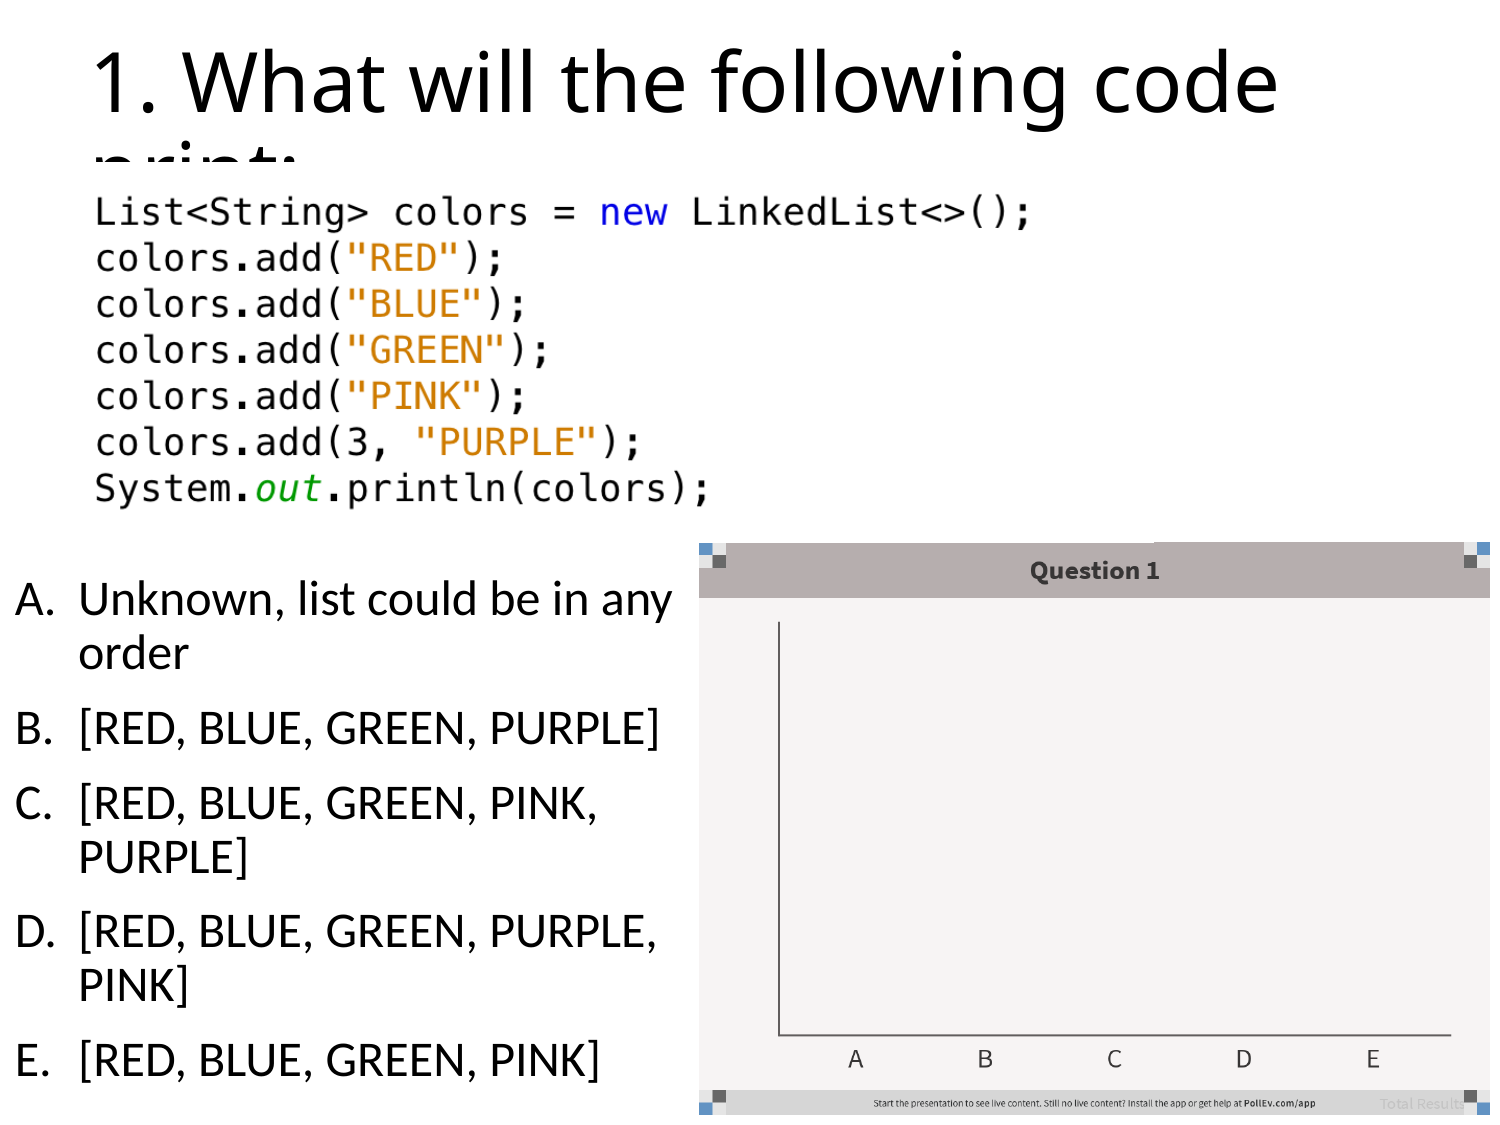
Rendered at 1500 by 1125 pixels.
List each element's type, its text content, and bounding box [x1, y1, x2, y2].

text_box Unknown, list could be in any order [RED, BLUE, GREEN, PURPLE] [RED, BLUE, GREEN, PINK, PURPLE] [RED, BLUE, GREEN, PURPLE, PINK] [RED, BLUE, GREEN, PINK] [0, 564, 743, 1125]
text_box 1. What will the following code print: [74, 33, 1425, 175]
picture [46, 162, 1490, 1115]
